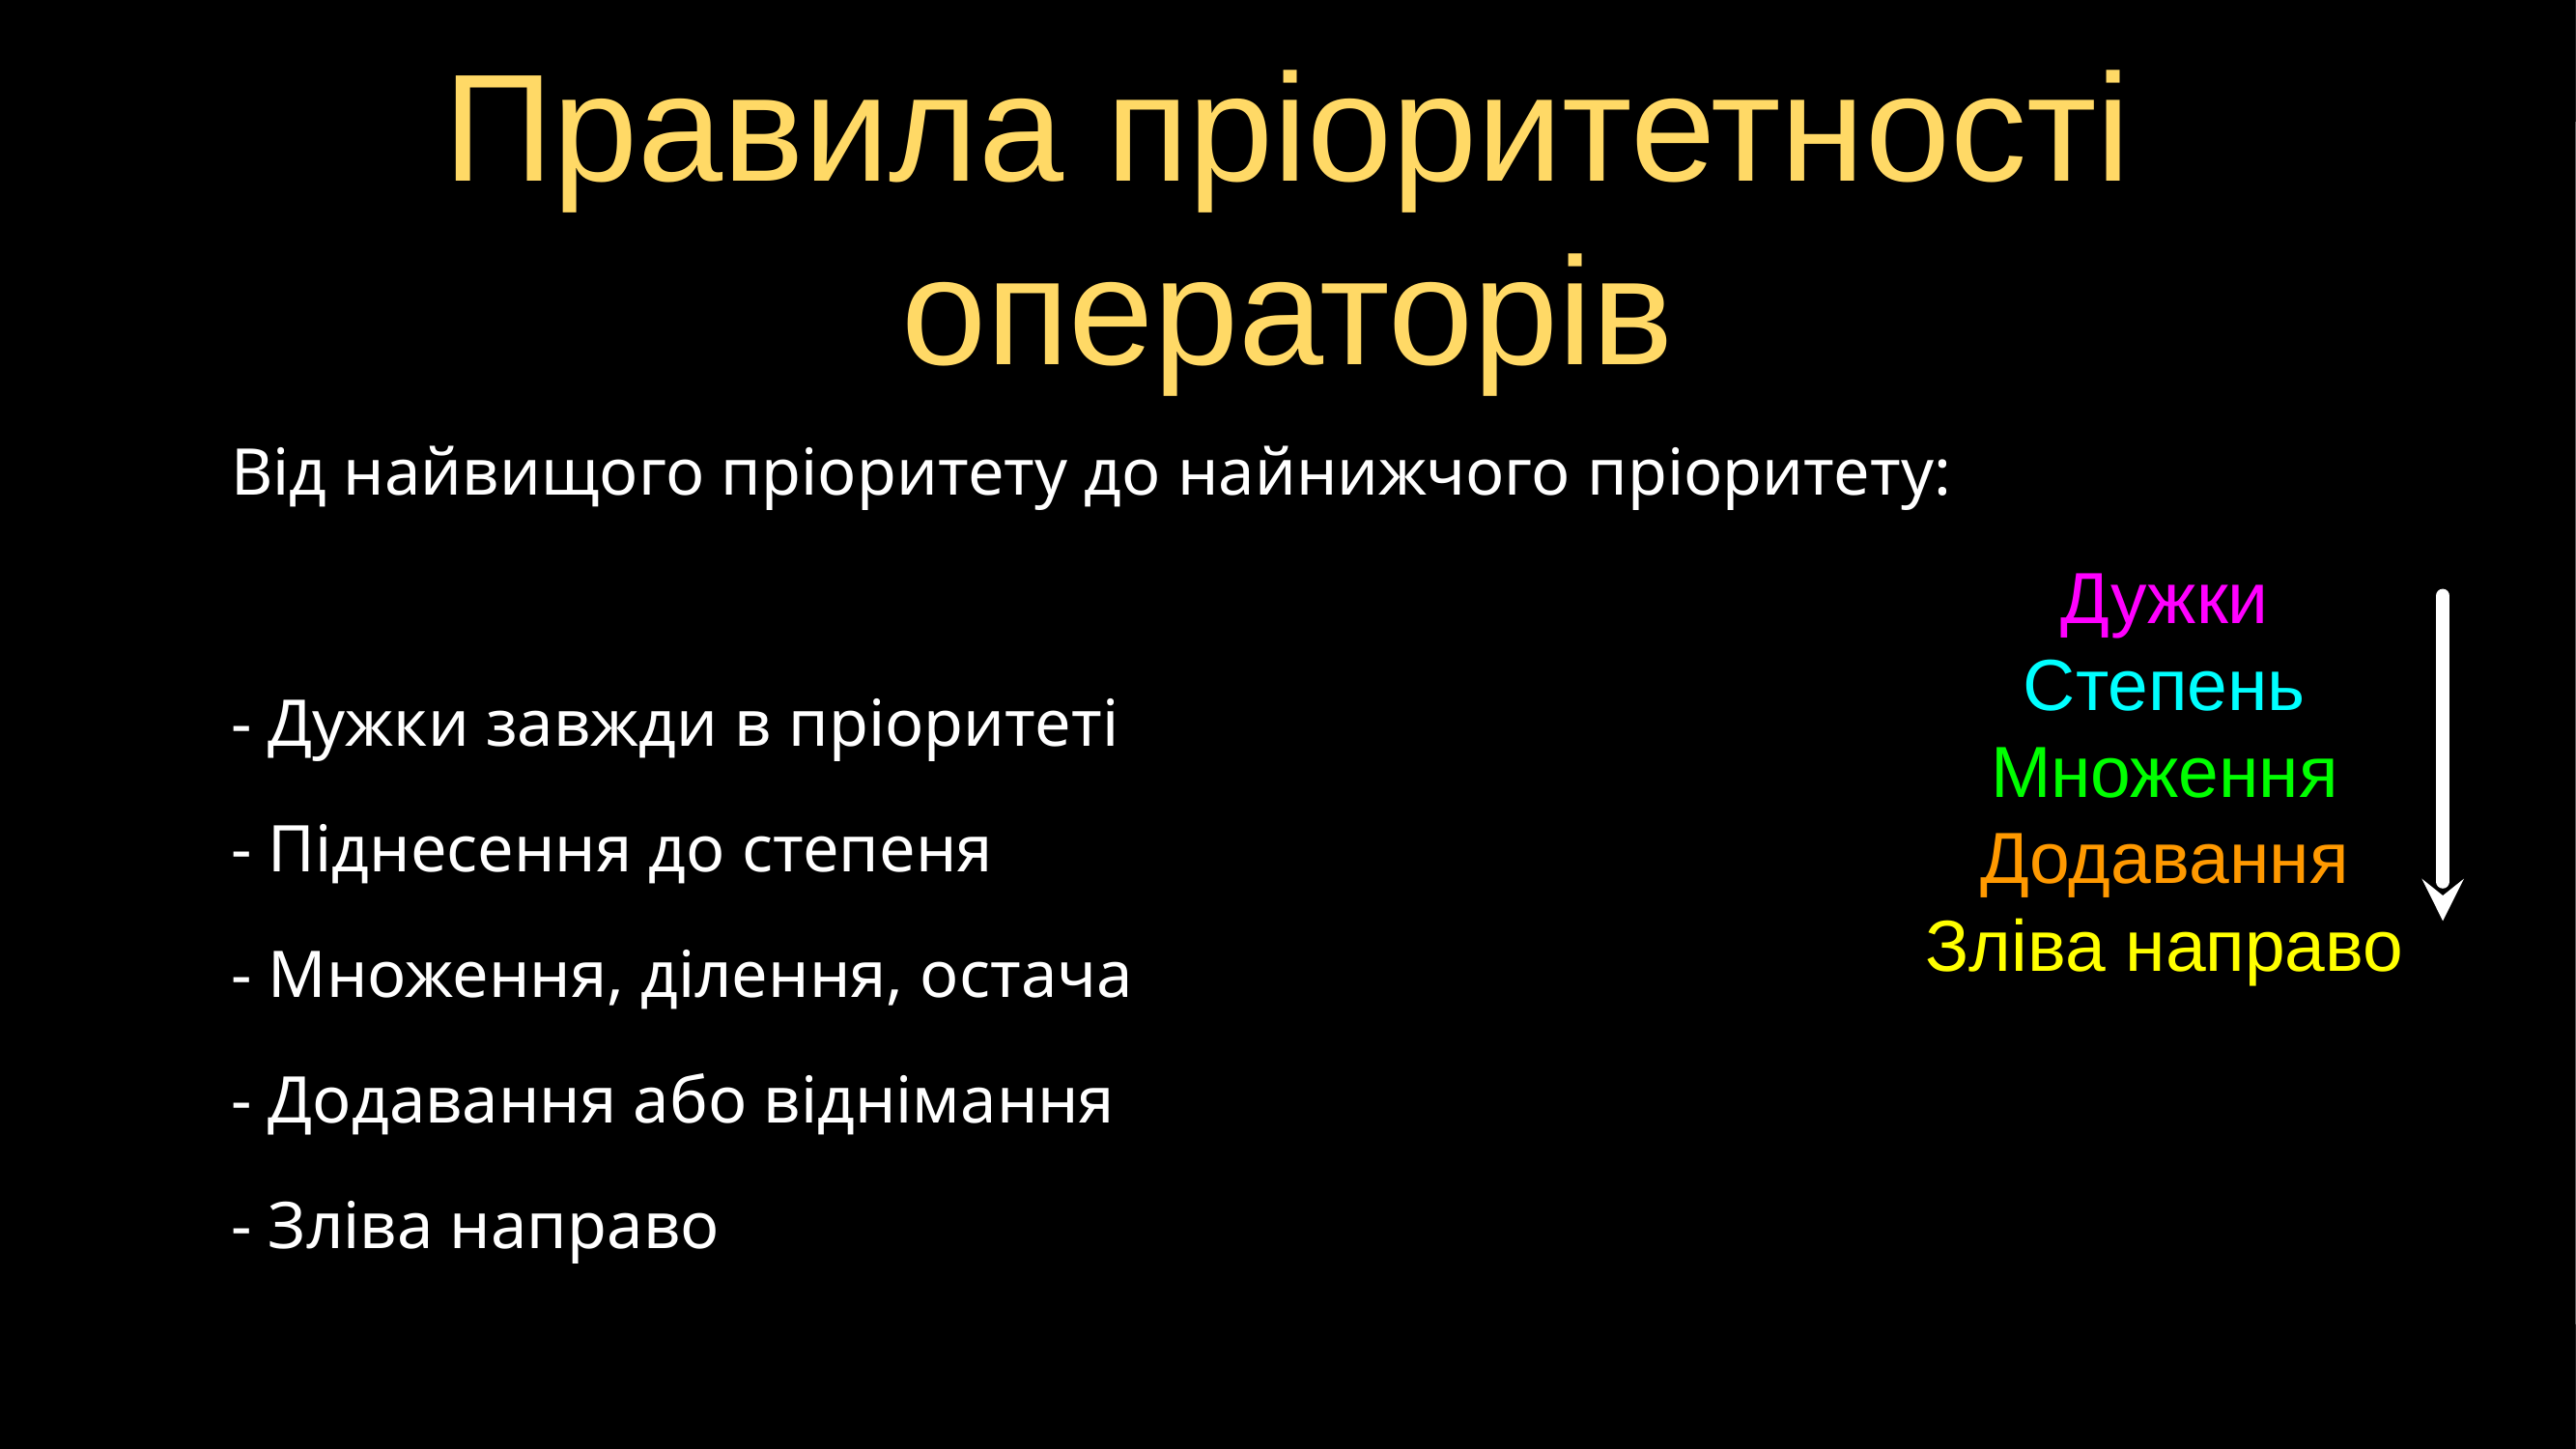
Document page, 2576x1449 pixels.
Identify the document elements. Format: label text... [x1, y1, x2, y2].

list Від найвищого пріоритету до найнижчого пріоритету: - Дужки завжди в пріоритеті - Піднесення до степеня - Множення, ділення, остача - Додавання або віднімання - Зліва направо [128, 368, 2448, 1325]
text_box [1913, 519, 2444, 1017]
title Правила пріоритетності операторів [128, 124, 2448, 300]
